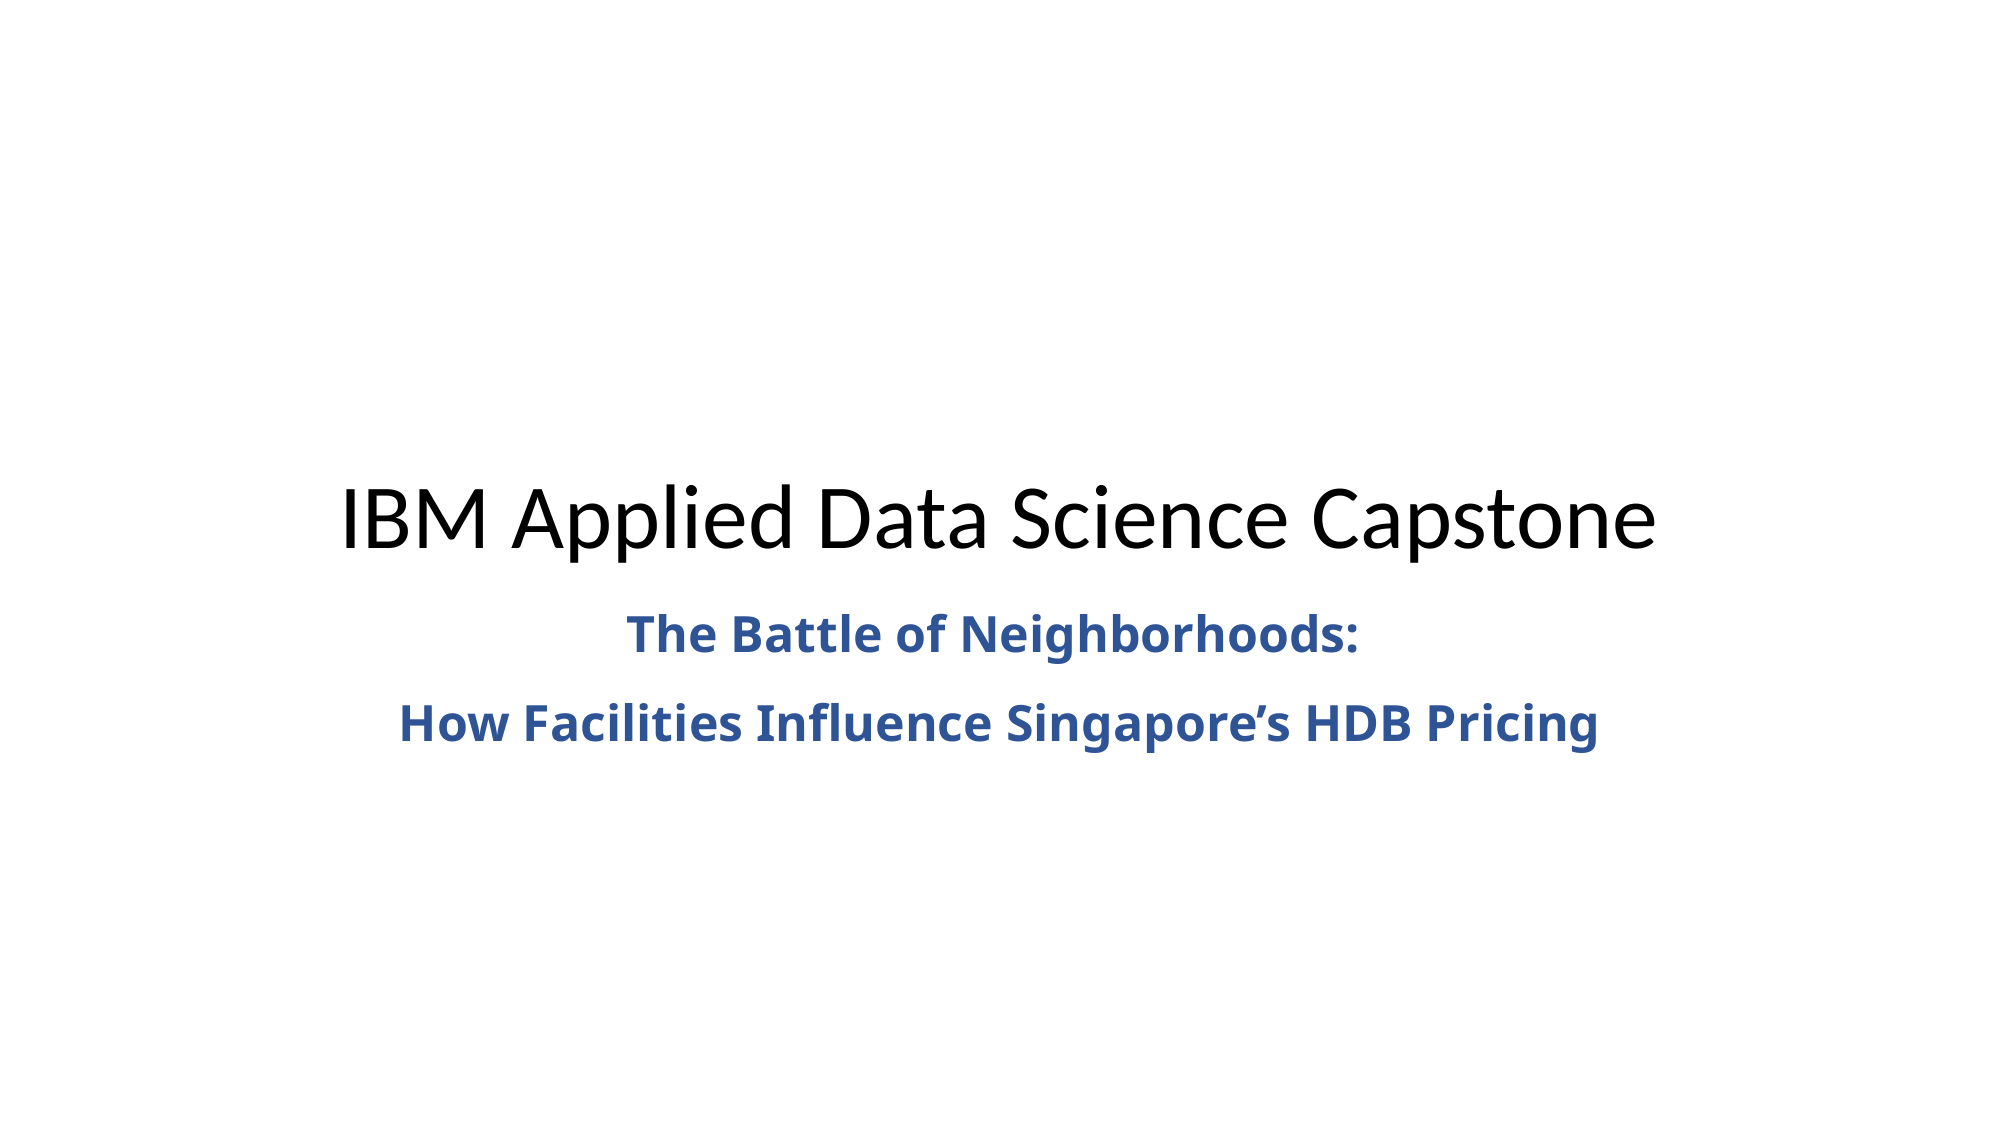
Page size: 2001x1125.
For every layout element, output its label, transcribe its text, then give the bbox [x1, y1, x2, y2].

title IBM Applied Data Science Capstone [249, 184, 1750, 576]
subtitle The Battle of Neighborhoods: How Facilities Influence Singapore’s HDB Pricing [249, 590, 1750, 863]
